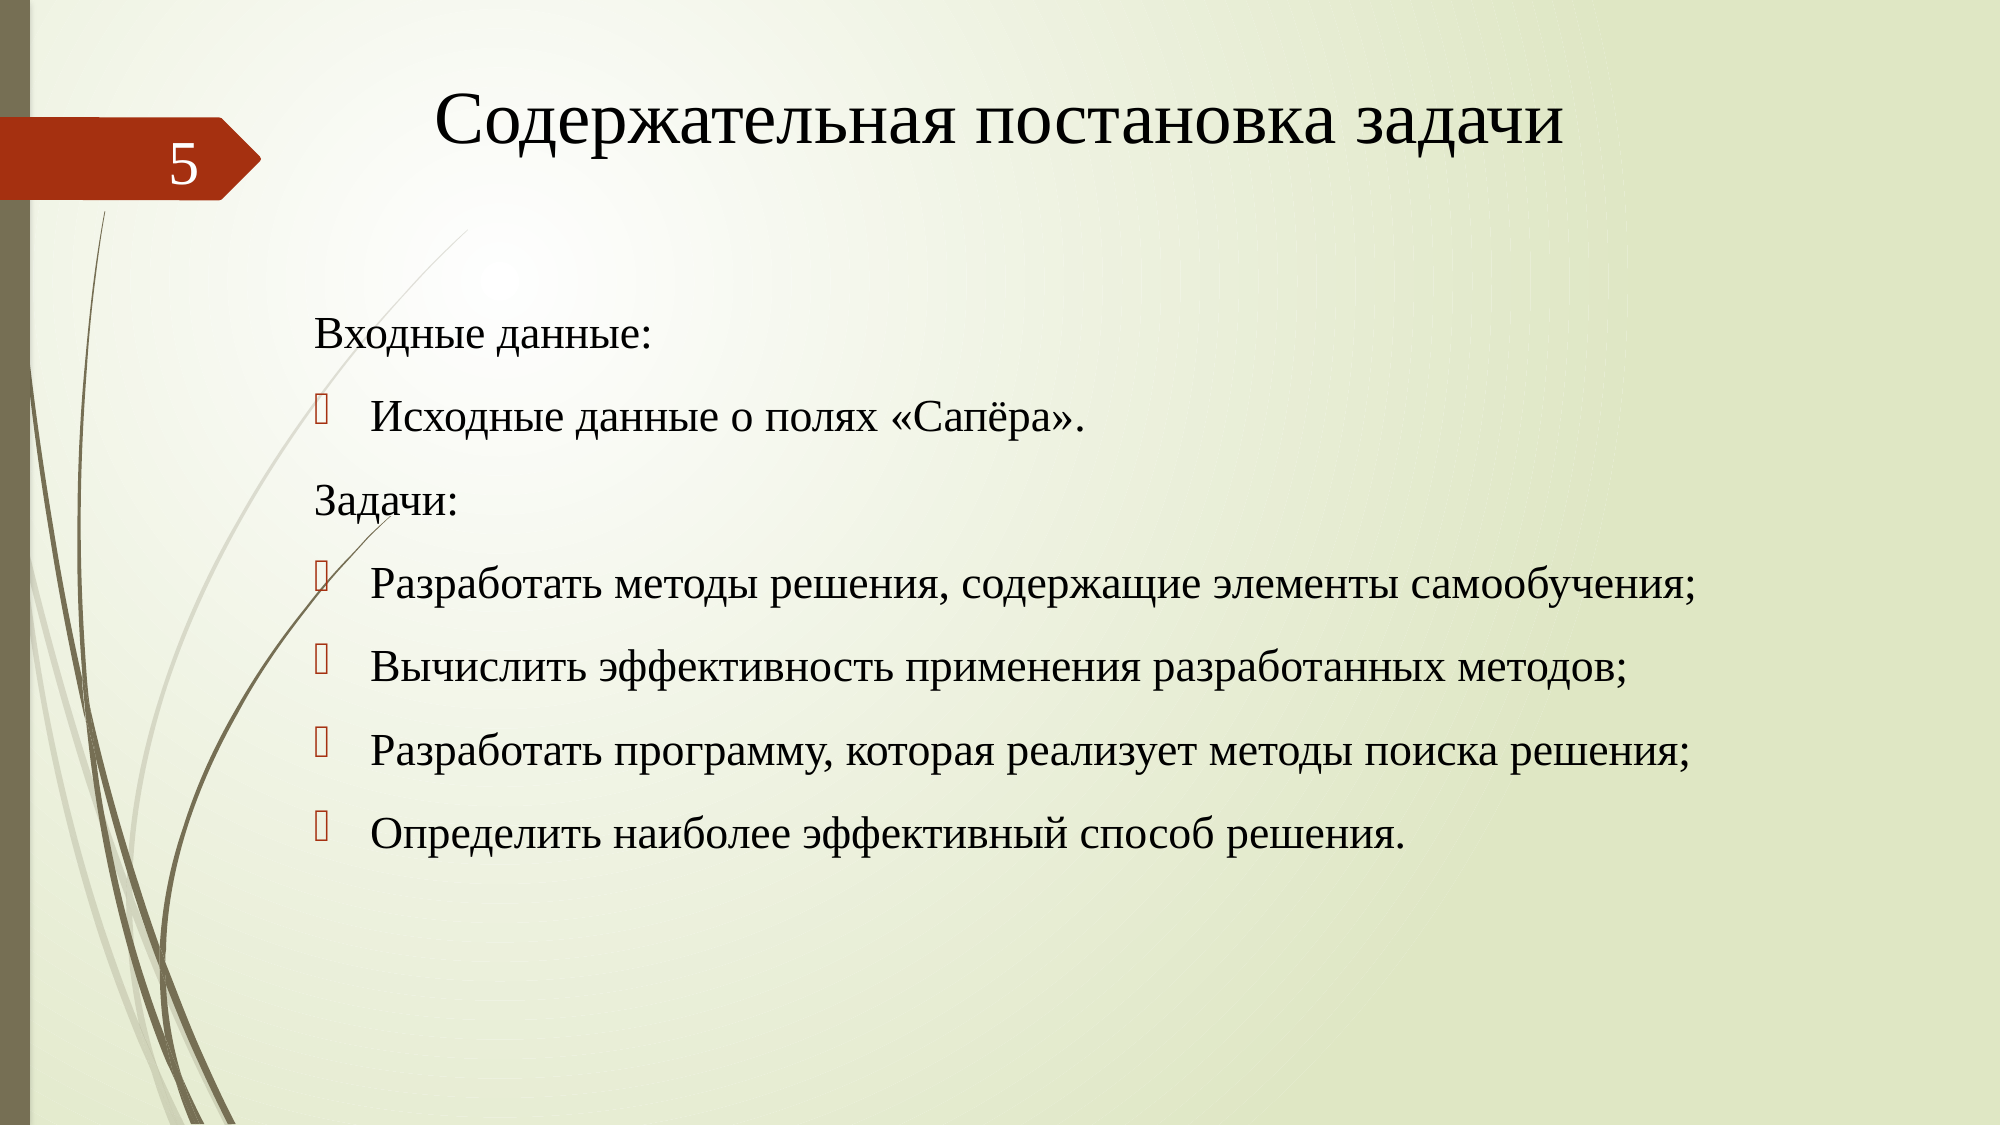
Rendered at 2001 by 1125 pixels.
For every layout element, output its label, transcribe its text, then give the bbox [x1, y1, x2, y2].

title Содержательная постановка задачи [269, 60, 1731, 190]
slide_number 5 [87, 129, 216, 190]
list Входные данные: Исходные данные о полях «Сапёра». Задачи: Разработать методы решения, содержащие элементы самообучения; Вычислить эффективность применения разработанных методов; Разработать программу, которая реализует методы поиска решения; Определить наиболее эффективный способ решения. [298, 287, 1761, 928]
